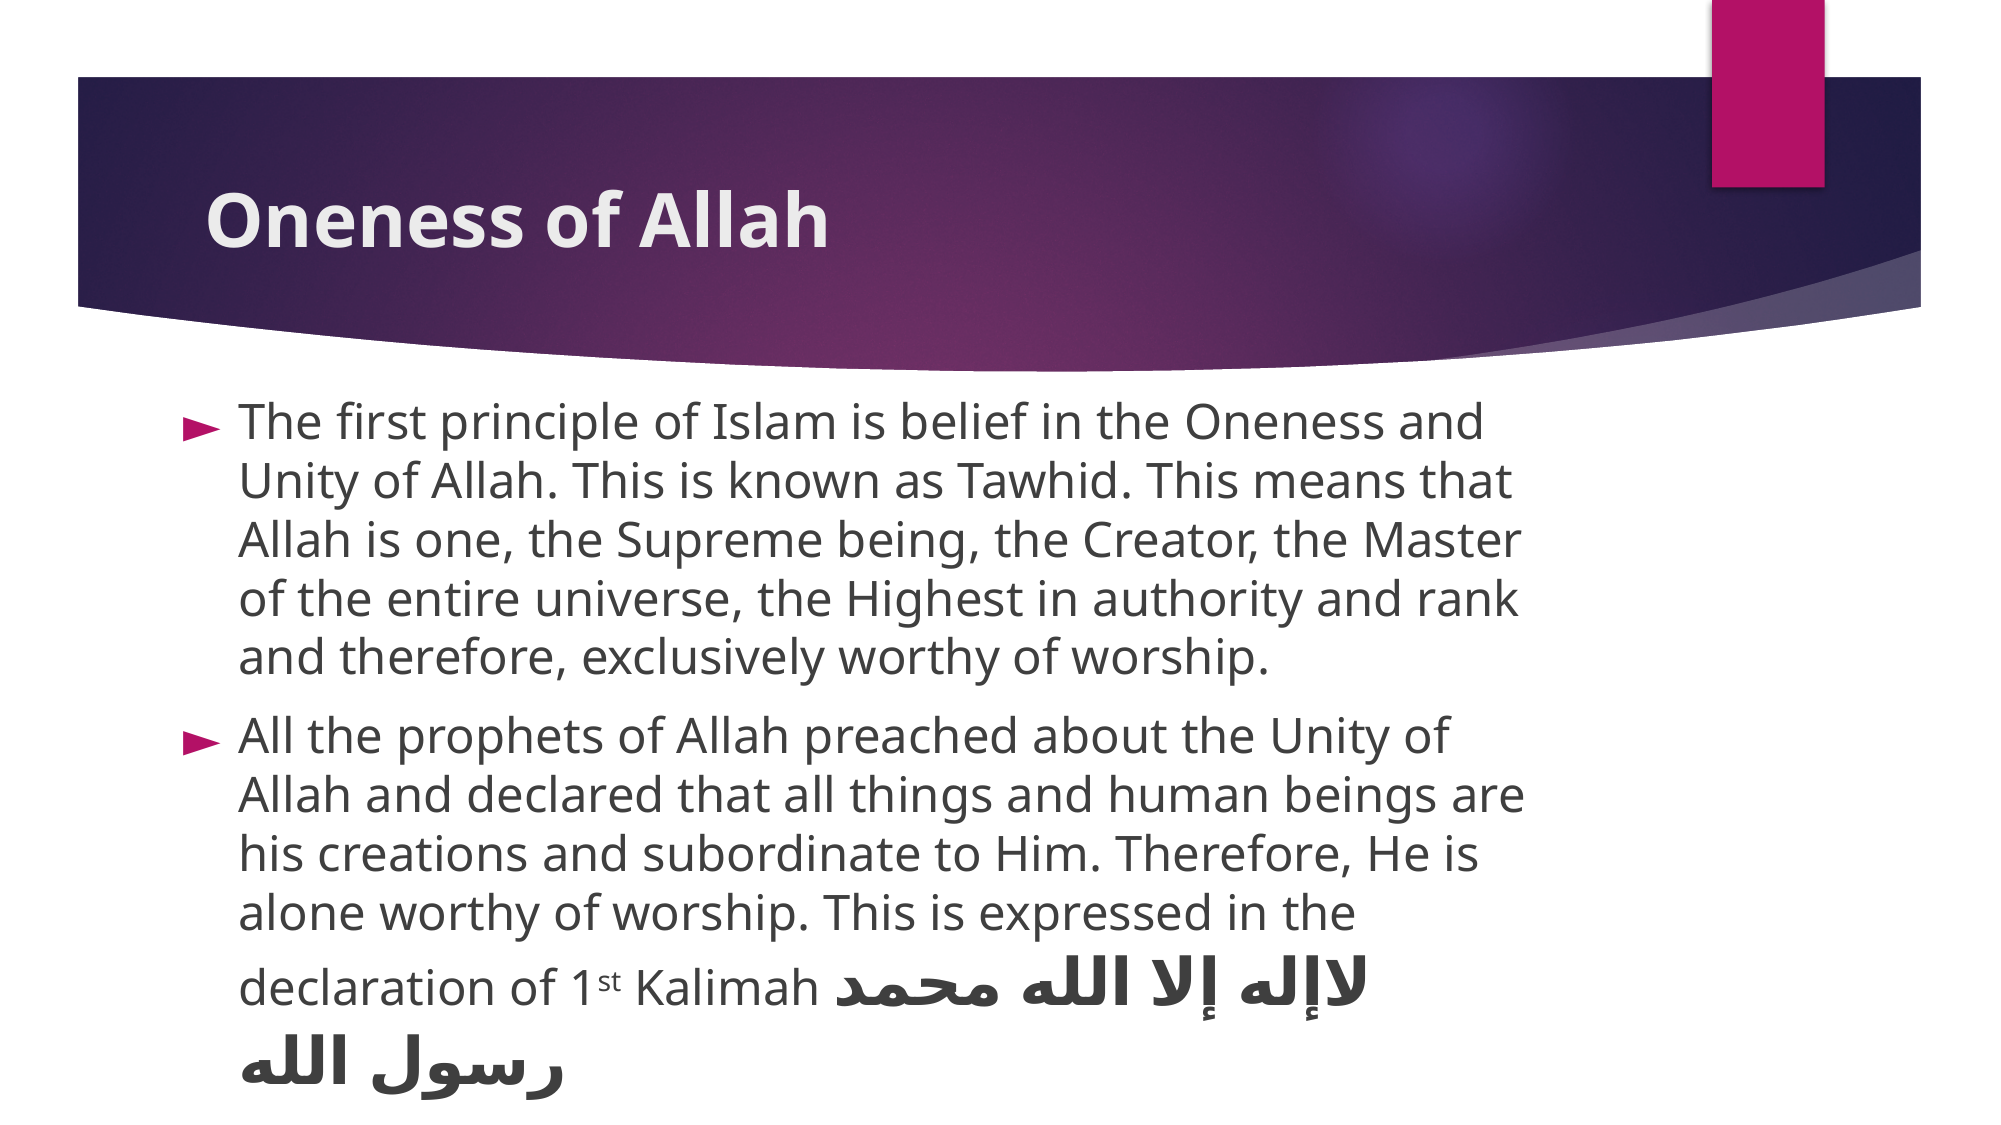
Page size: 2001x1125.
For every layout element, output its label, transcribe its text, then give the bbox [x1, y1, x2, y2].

picture [79, 78, 1920, 371]
title Oneness of Allah [189, 159, 1627, 276]
list The first principle of Islam is belief in the Oneness and Unity of Allah. This is known as Tawhid. This means that Allah is one, the Supreme being, the Creator, the Master of the entire universe, the Highest in authority and rank and therefore, exclusively worthy of worship. All the prophets of Allah preached about the Unity of Allah and declared that all things and human beings are his creations and subordinate to Him. Therefore, He is alone worthy of worship. This is expressed in the declaration of 1st Kalimah لاإله إلا الله محمد رسول الله [168, 383, 1579, 1106]
